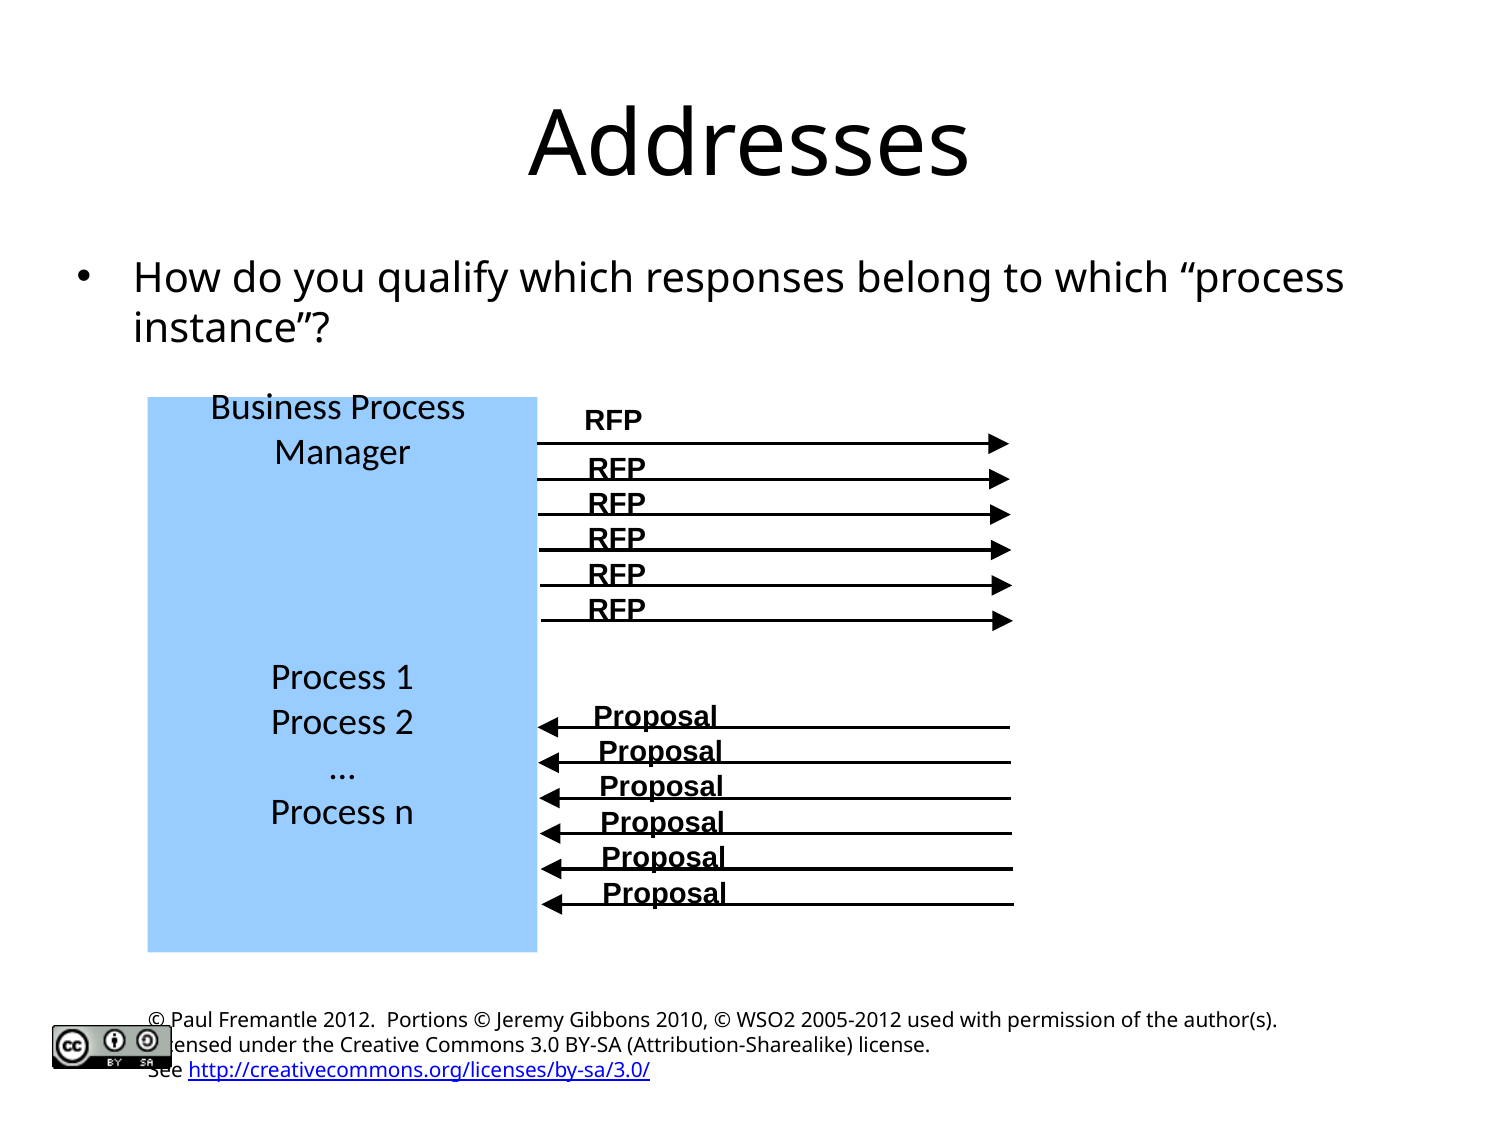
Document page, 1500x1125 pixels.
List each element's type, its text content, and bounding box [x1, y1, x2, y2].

text_box Proposal [587, 913, 743, 917]
text_box Business Process Manager Process 1 Process 2 … Process n [147, 397, 538, 953]
text_box RFP [573, 523, 662, 547]
text_box RFP [573, 453, 662, 477]
text_box Proposal [585, 807, 741, 832]
text_box Proposal [578, 689, 734, 726]
title Addresses [75, 45, 1425, 233]
text_box RFP [573, 593, 662, 620]
text_box Proposal [587, 878, 743, 903]
text_box Proposal [583, 735, 739, 762]
text_box Proposal [584, 772, 740, 797]
text_box RFP [569, 394, 658, 443]
list How do you qualify which responses belong to which “process instance”? [61, 242, 1412, 986]
picture [52, 1025, 172, 1069]
text_box RFP [573, 559, 662, 583]
text_box Proposal [586, 841, 742, 868]
text_box RFP [573, 487, 662, 512]
